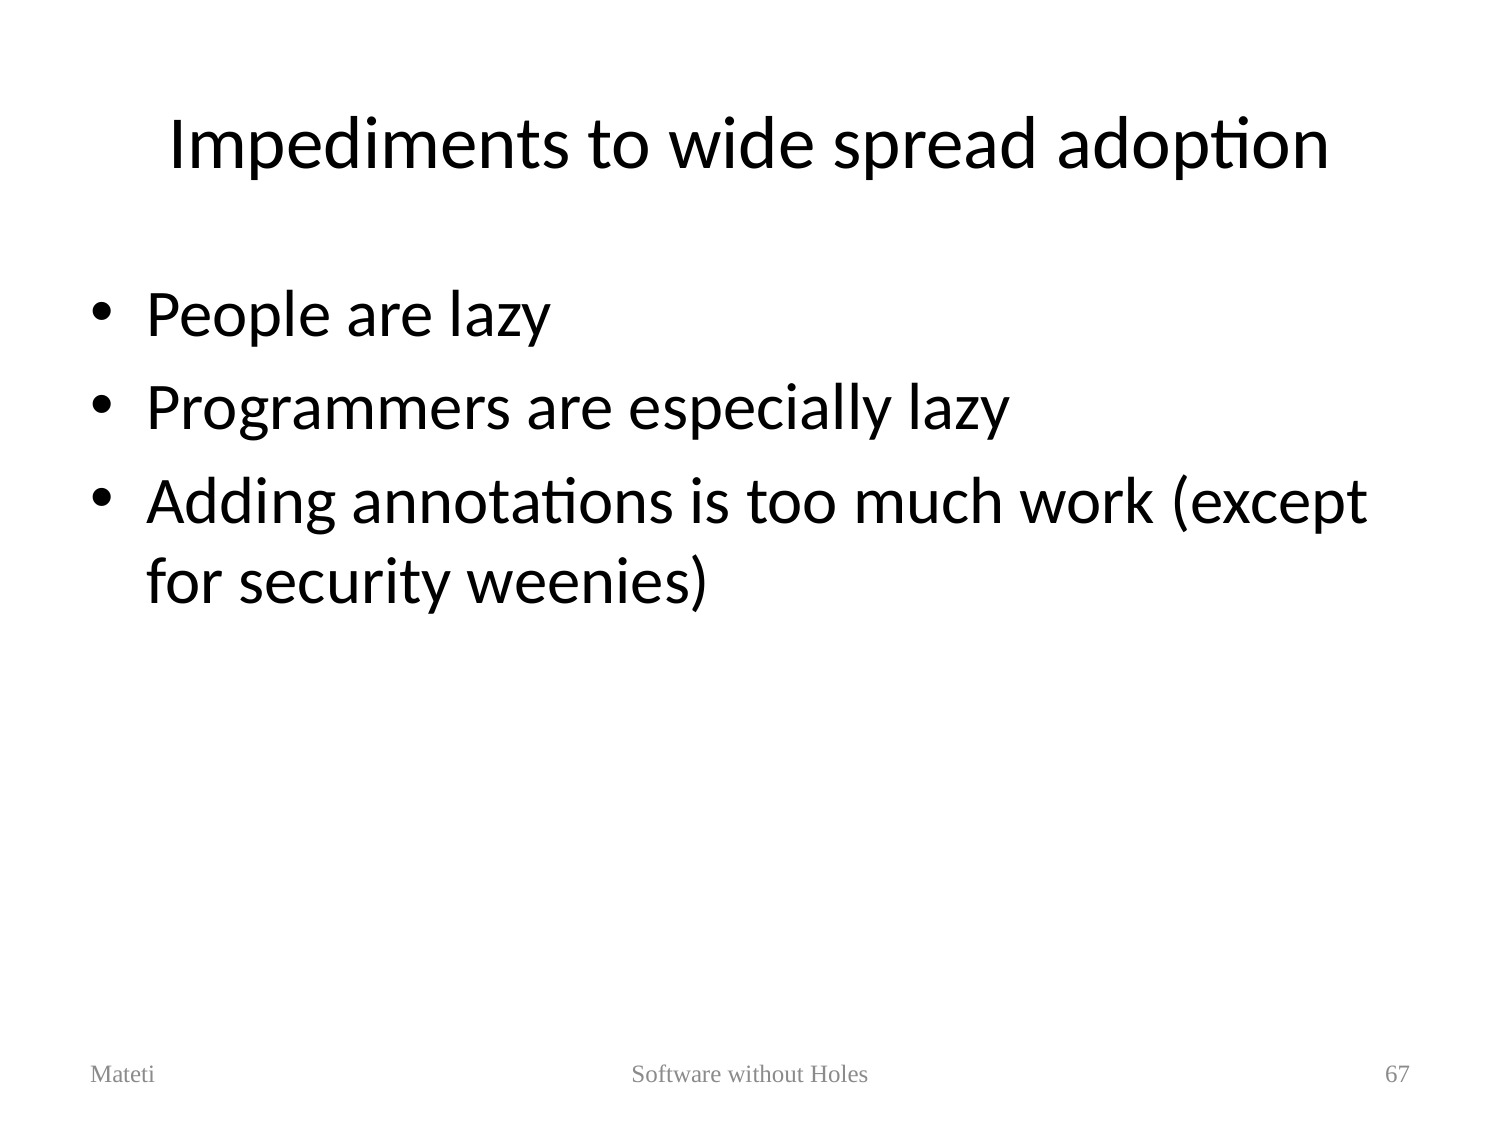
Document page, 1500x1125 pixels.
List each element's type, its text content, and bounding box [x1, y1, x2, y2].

title Impediments to wide spread adoption [75, 45, 1425, 233]
list People are lazy Programmers are especially lazy Adding annotations is too much work (except for security weenies) [75, 262, 1425, 1005]
slide_number 67 [1074, 1042, 1425, 1103]
footer Software without Holes [512, 1042, 988, 1103]
slide_number Mateti [75, 1042, 425, 1103]
